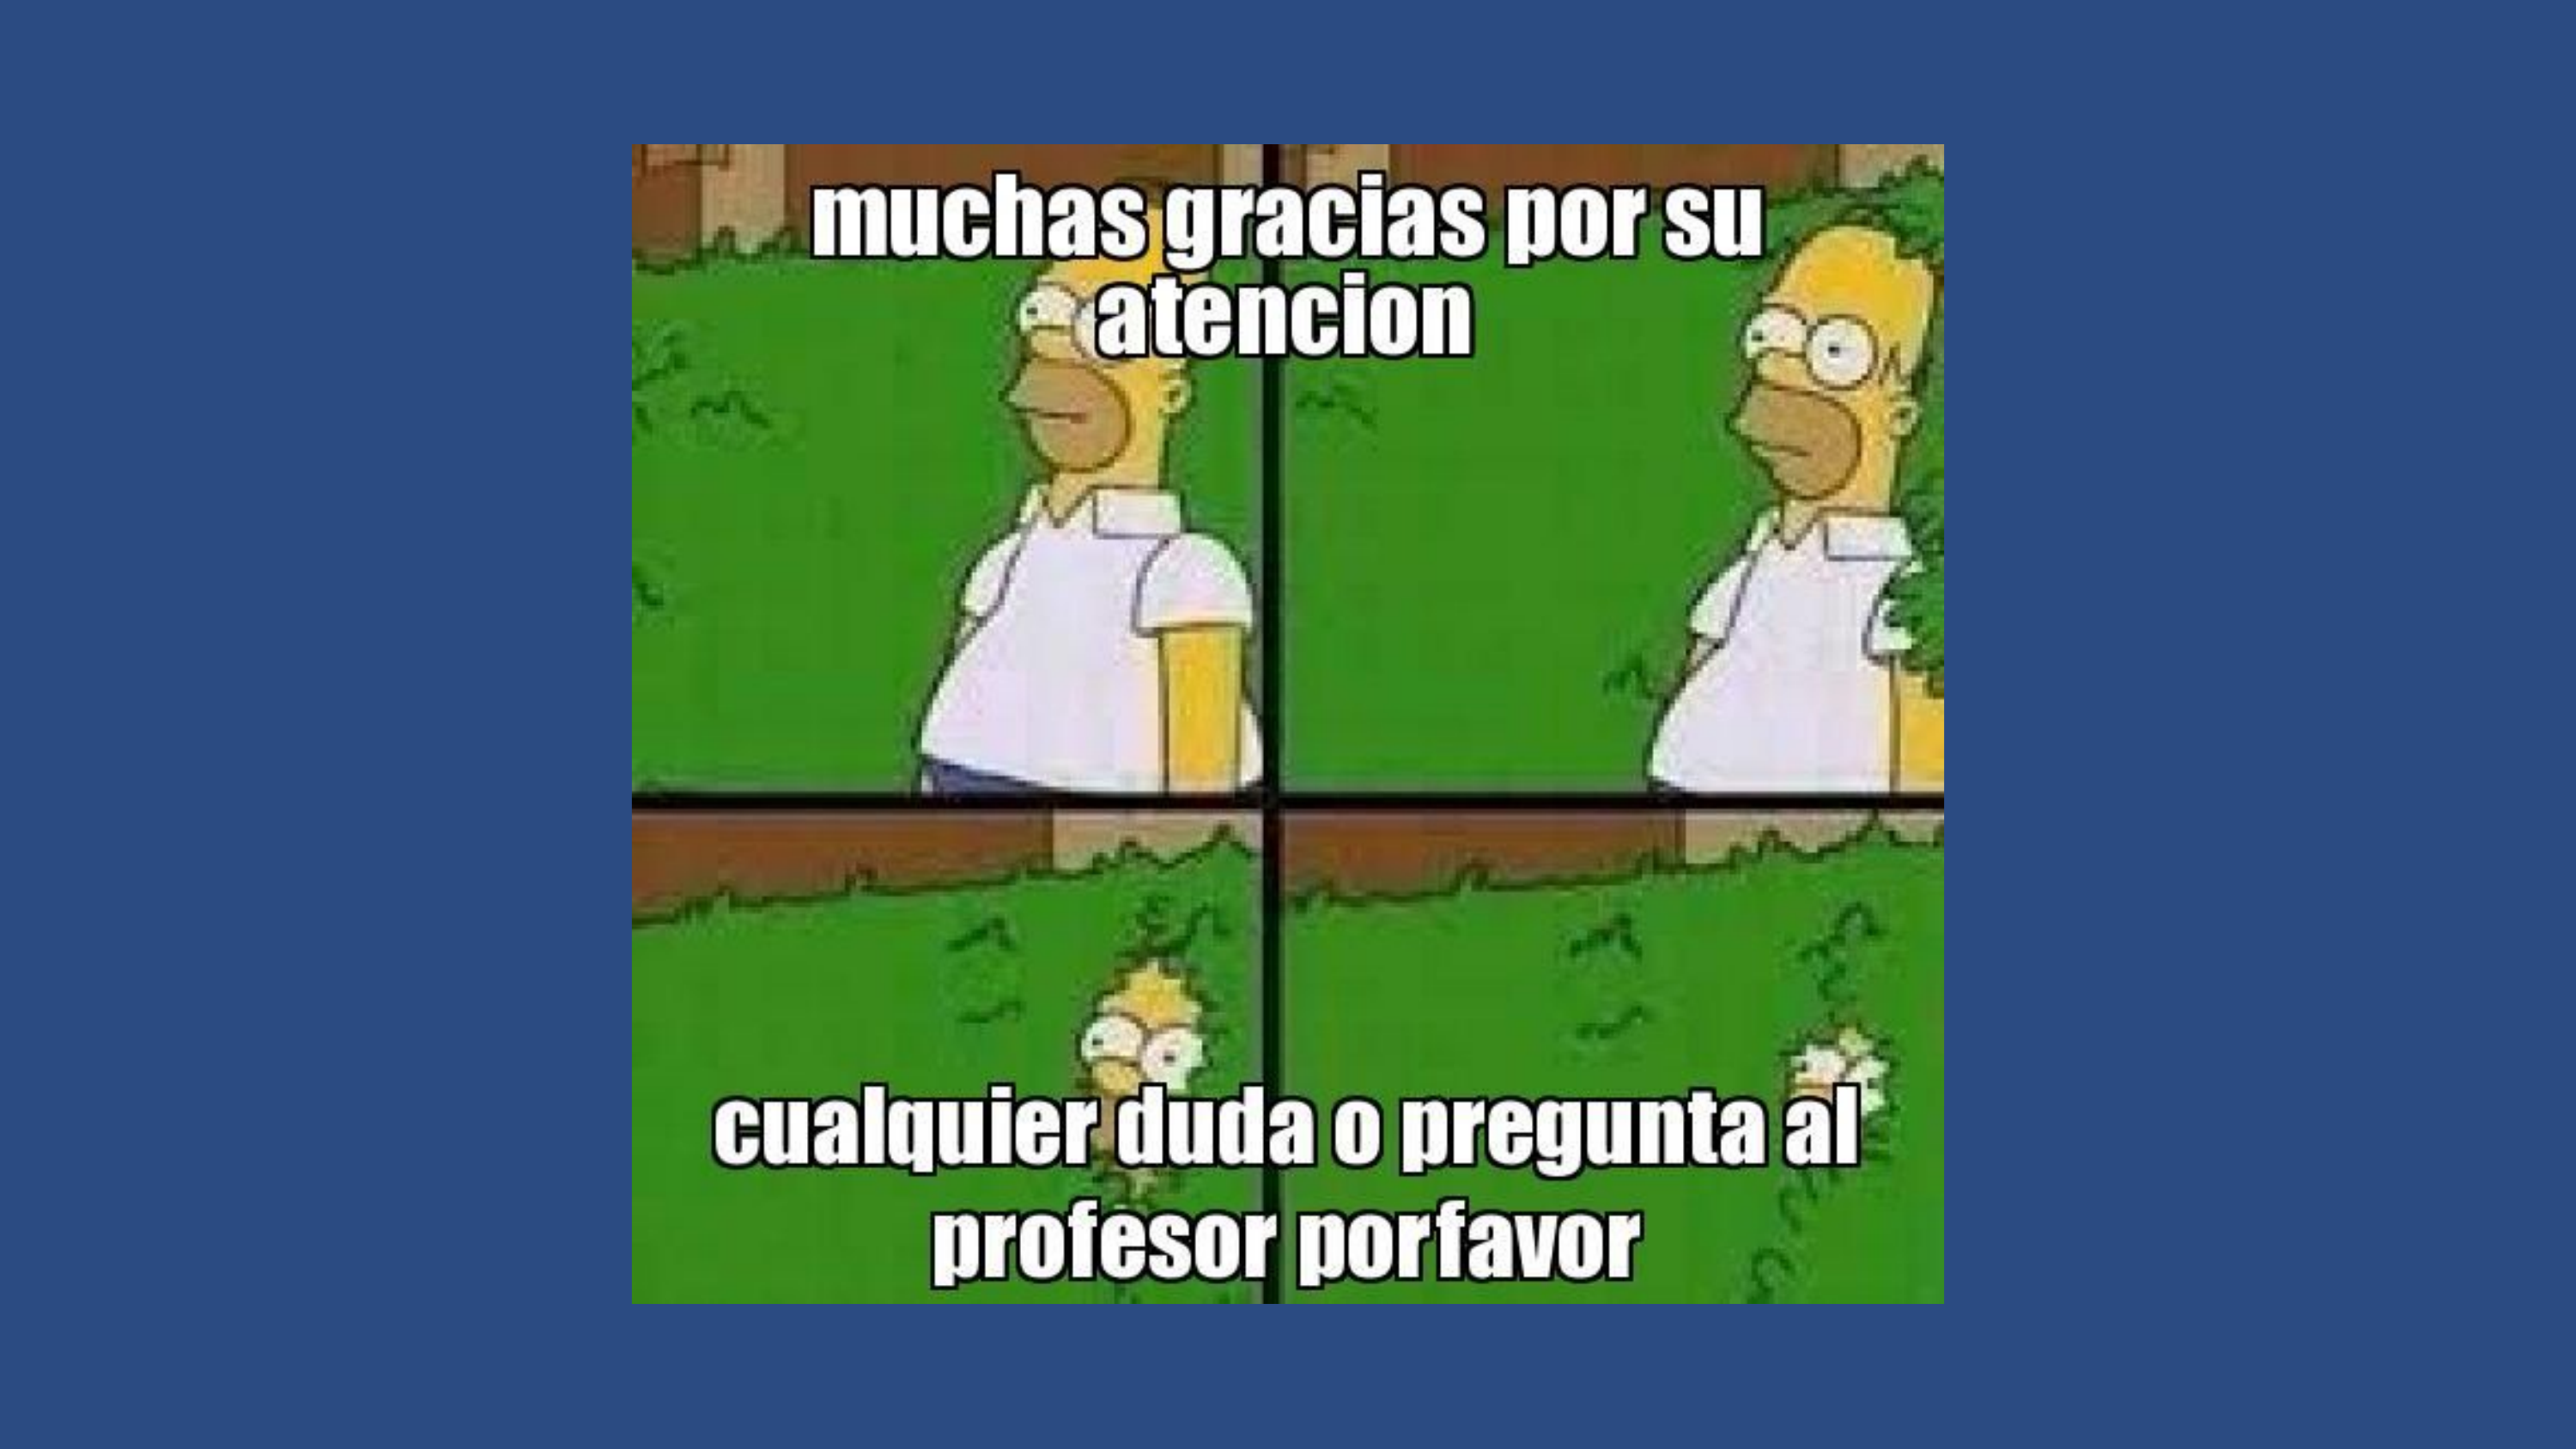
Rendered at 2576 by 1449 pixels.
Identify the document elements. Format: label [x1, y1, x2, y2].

text_box [631, 144, 1945, 1304]
